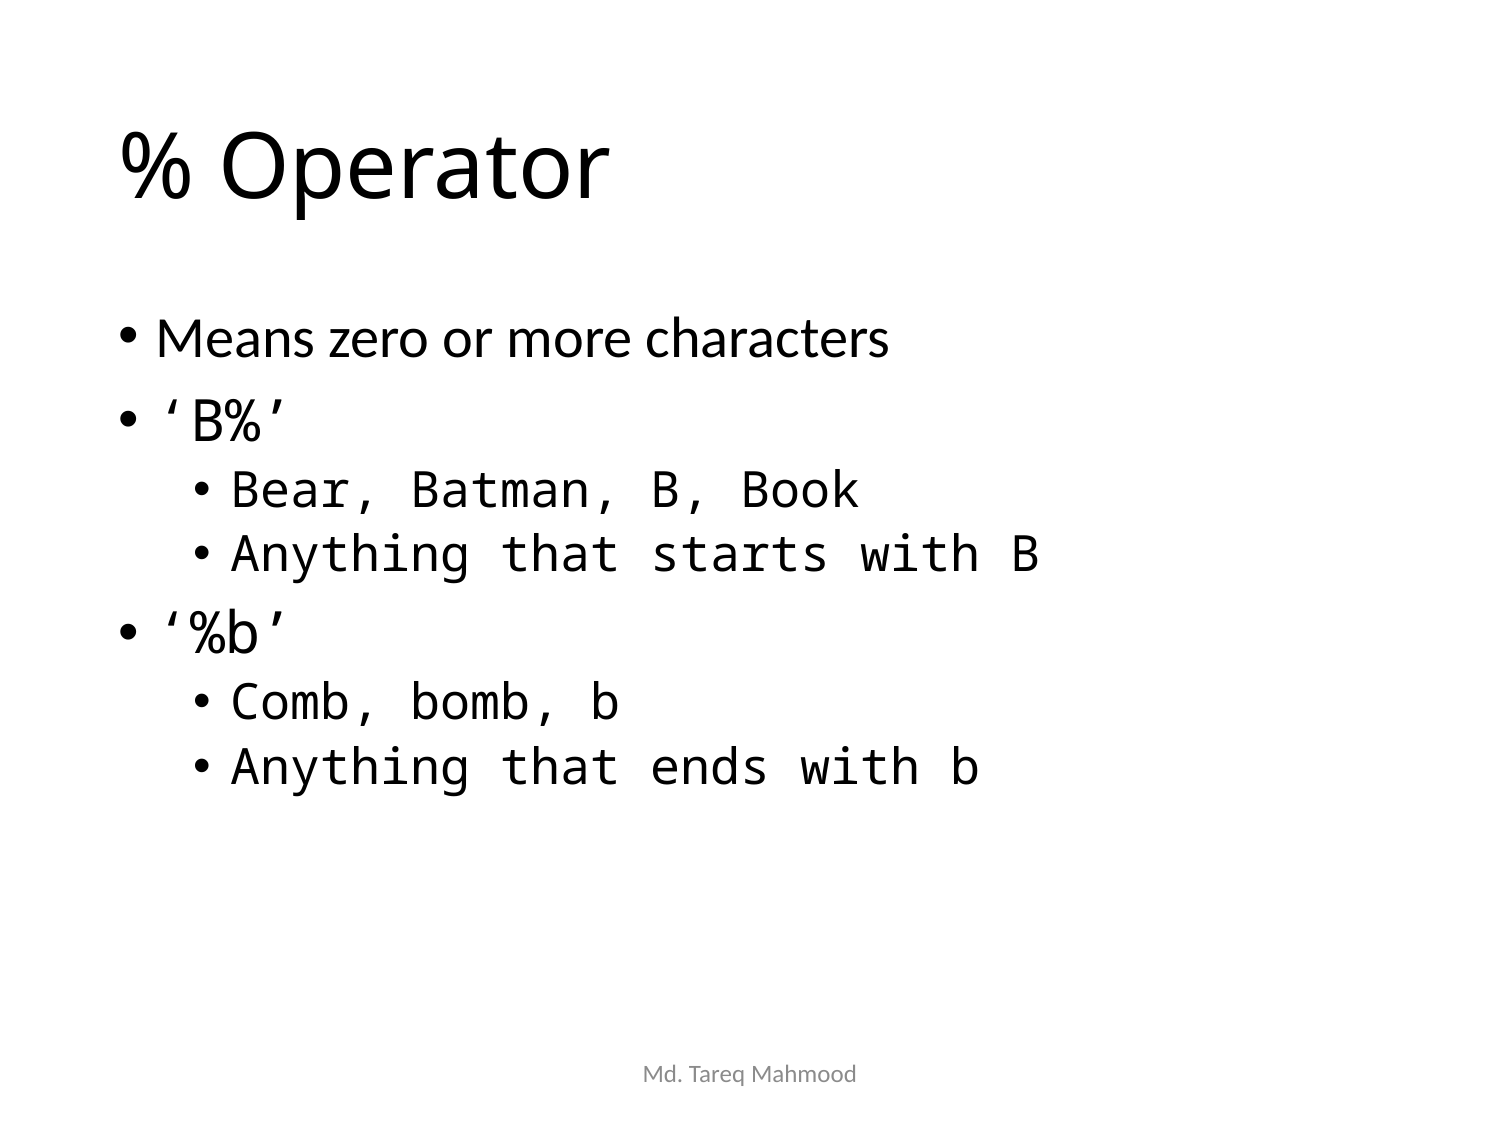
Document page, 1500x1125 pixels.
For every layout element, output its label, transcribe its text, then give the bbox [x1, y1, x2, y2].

footer Md. Tareq Mahmood [496, 1042, 1004, 1103]
list Means zero or more characters ‘B%’ Bear, Batman, B, Book Anything that starts with B ‘%b’ Comb, bomb, b Anything that ends with b [103, 299, 1397, 1014]
title % Operator [103, 59, 1397, 278]
